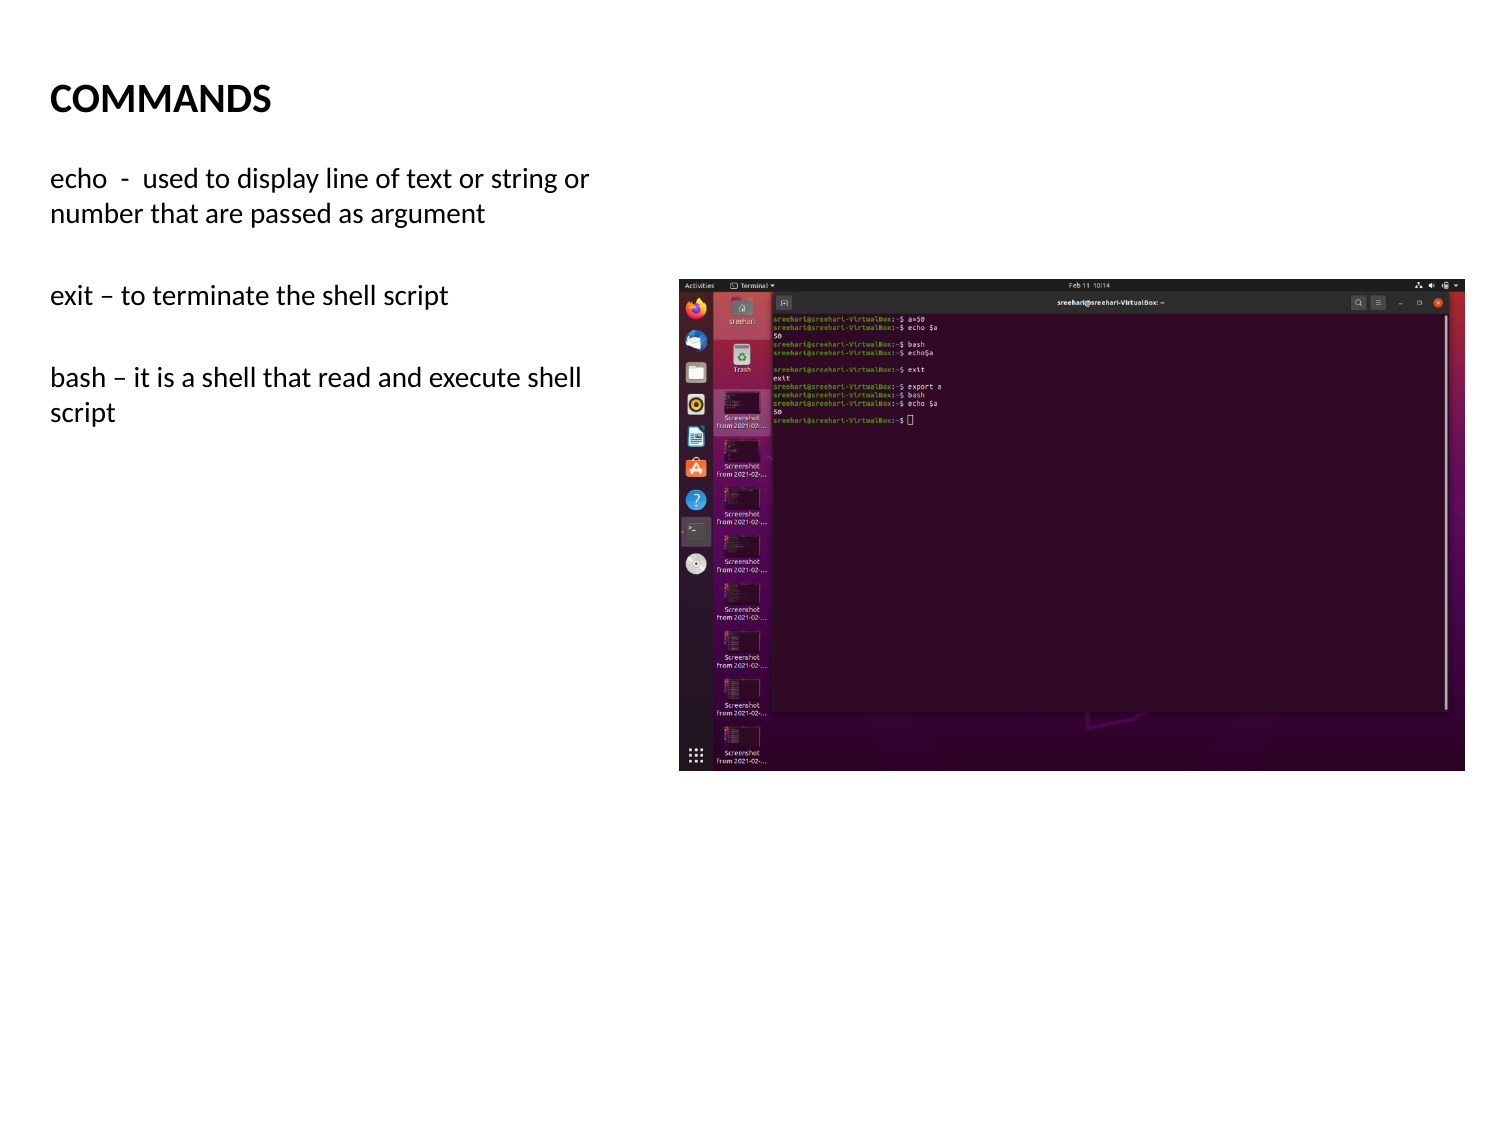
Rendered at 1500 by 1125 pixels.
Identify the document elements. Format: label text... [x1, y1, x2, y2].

title COMMANDS [35, 44, 645, 129]
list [679, 279, 1466, 771]
list echo - used to display line of text or string or number that are passed as argument exit – to terminate the shell script bash – it is a shell that read and execute shell script [35, 152, 645, 1005]
